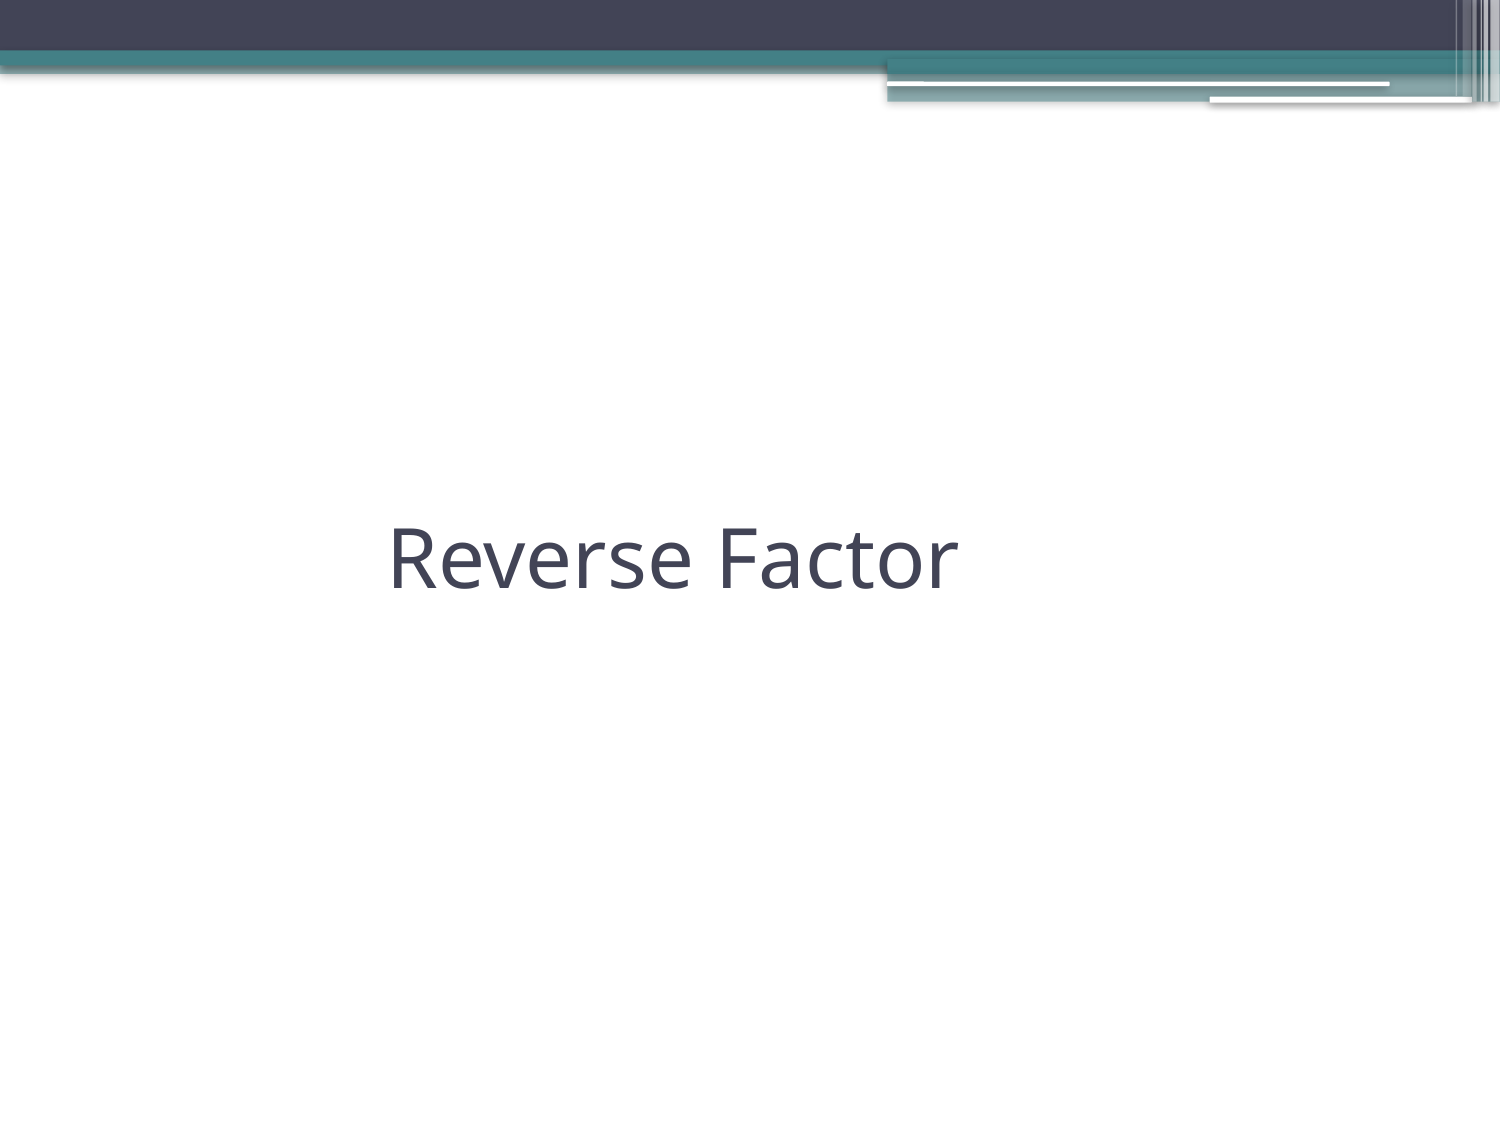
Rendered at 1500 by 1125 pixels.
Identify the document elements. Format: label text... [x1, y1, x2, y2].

title Reverse Factor [371, 468, 1500, 643]
